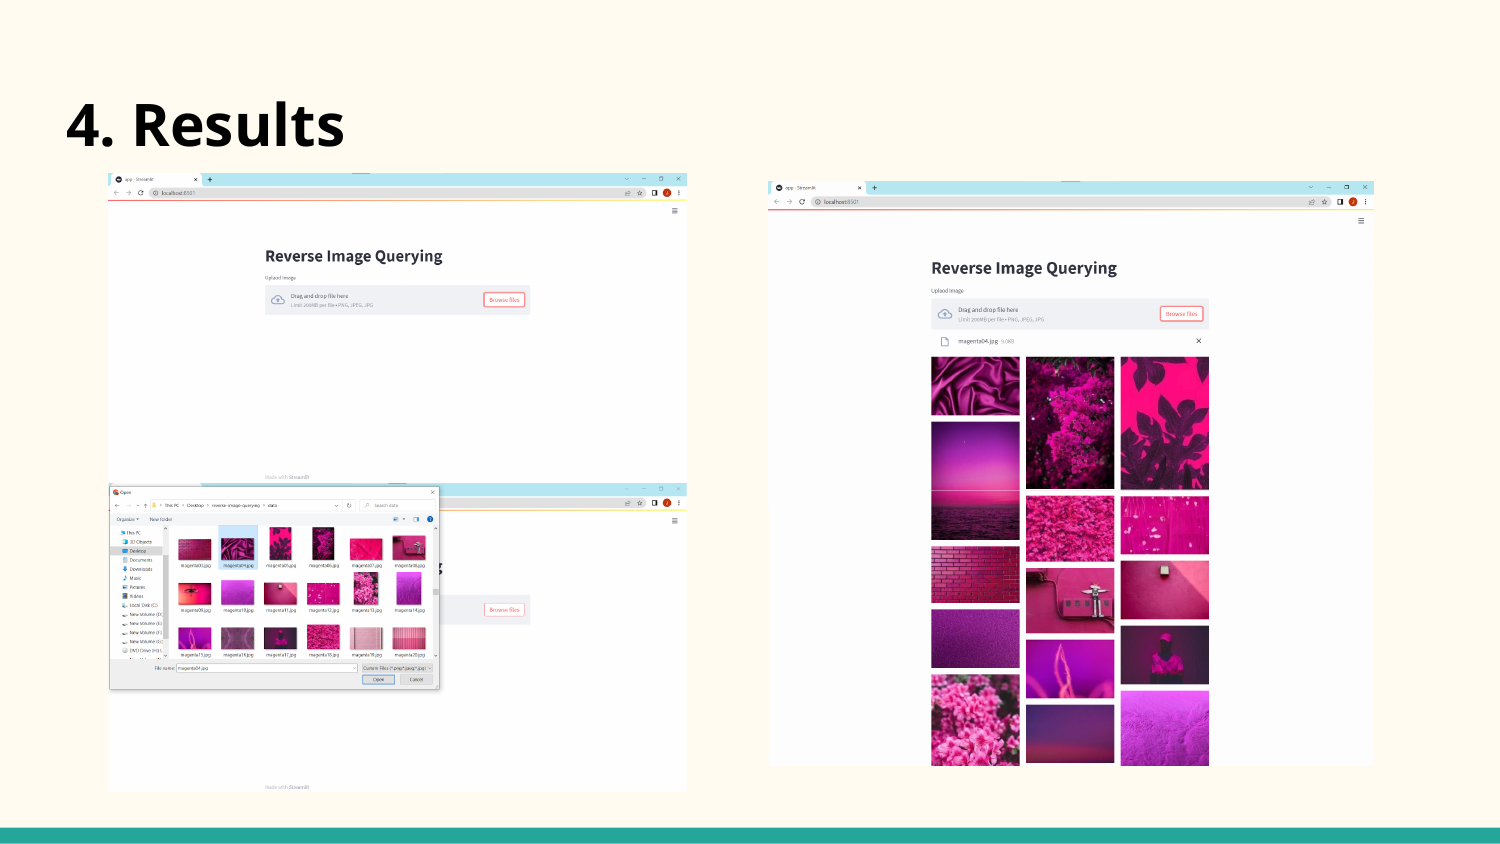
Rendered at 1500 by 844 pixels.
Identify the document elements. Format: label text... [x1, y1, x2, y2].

picture [768, 181, 1374, 766]
picture [108, 173, 687, 793]
title 4. Results [51, 72, 1449, 174]
